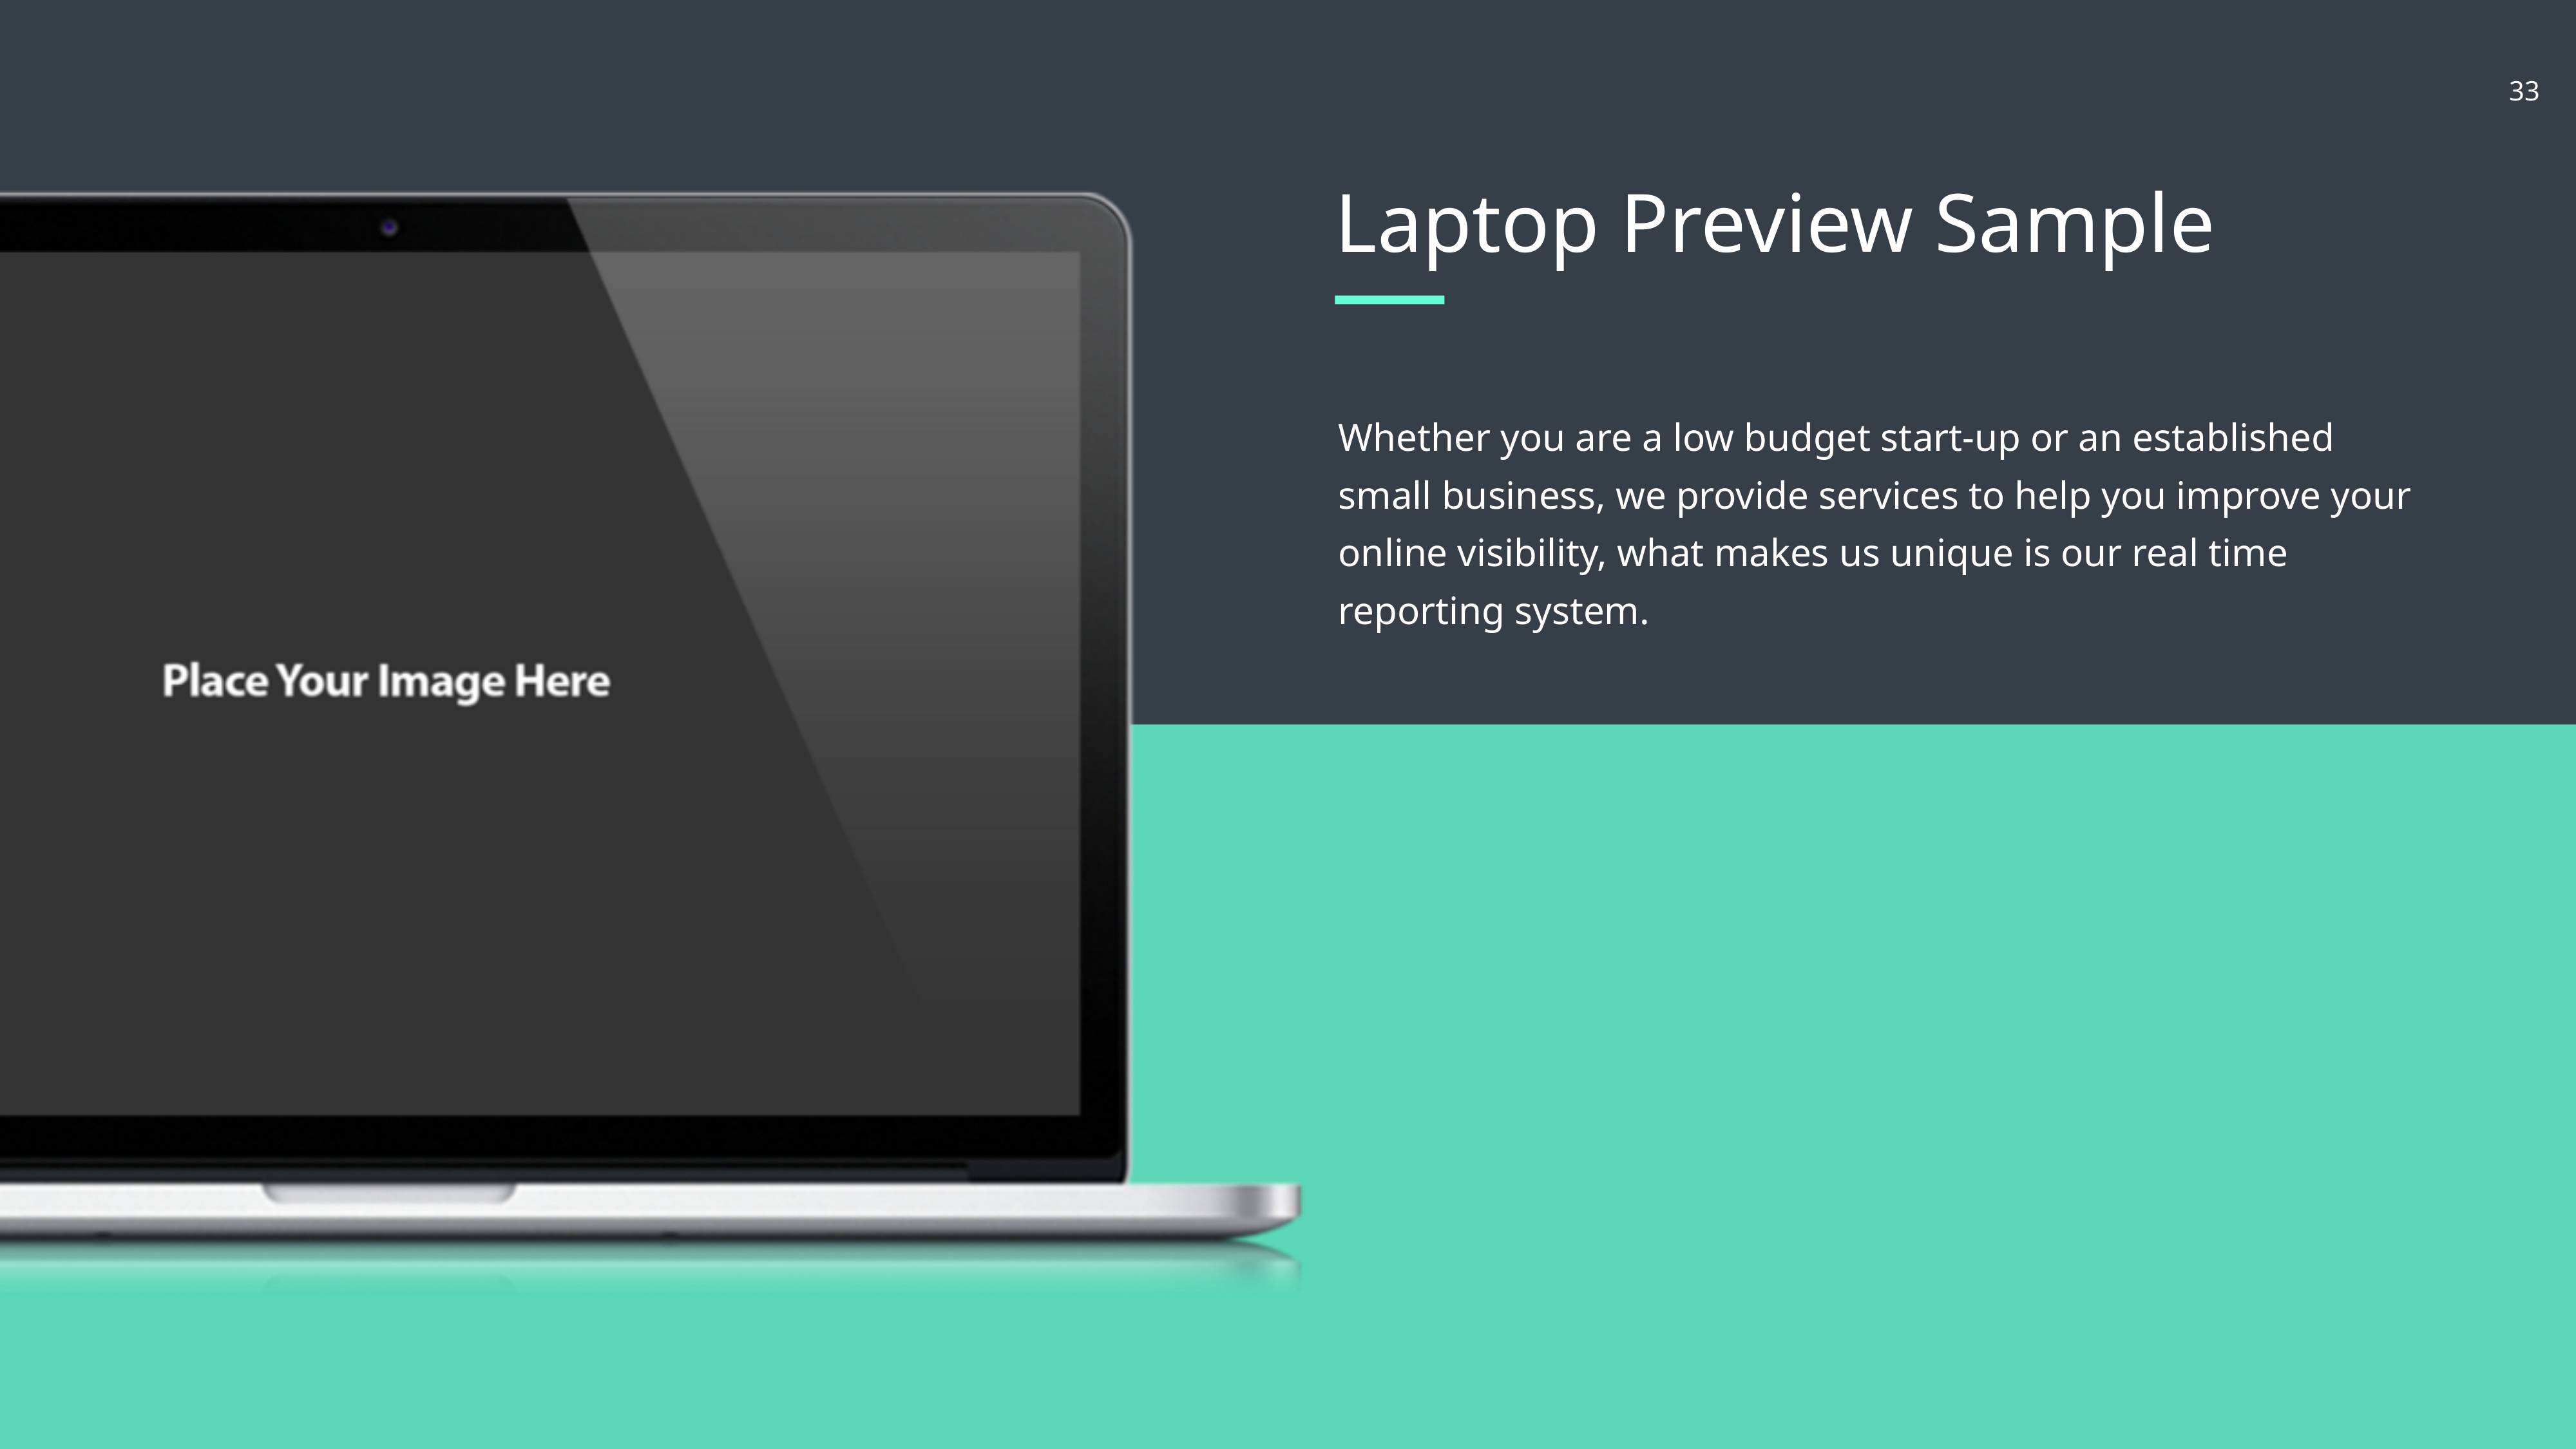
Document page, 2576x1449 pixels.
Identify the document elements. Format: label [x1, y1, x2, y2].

text_box [1315, 166, 2450, 582]
picture [0, 156, 2576, 1449]
